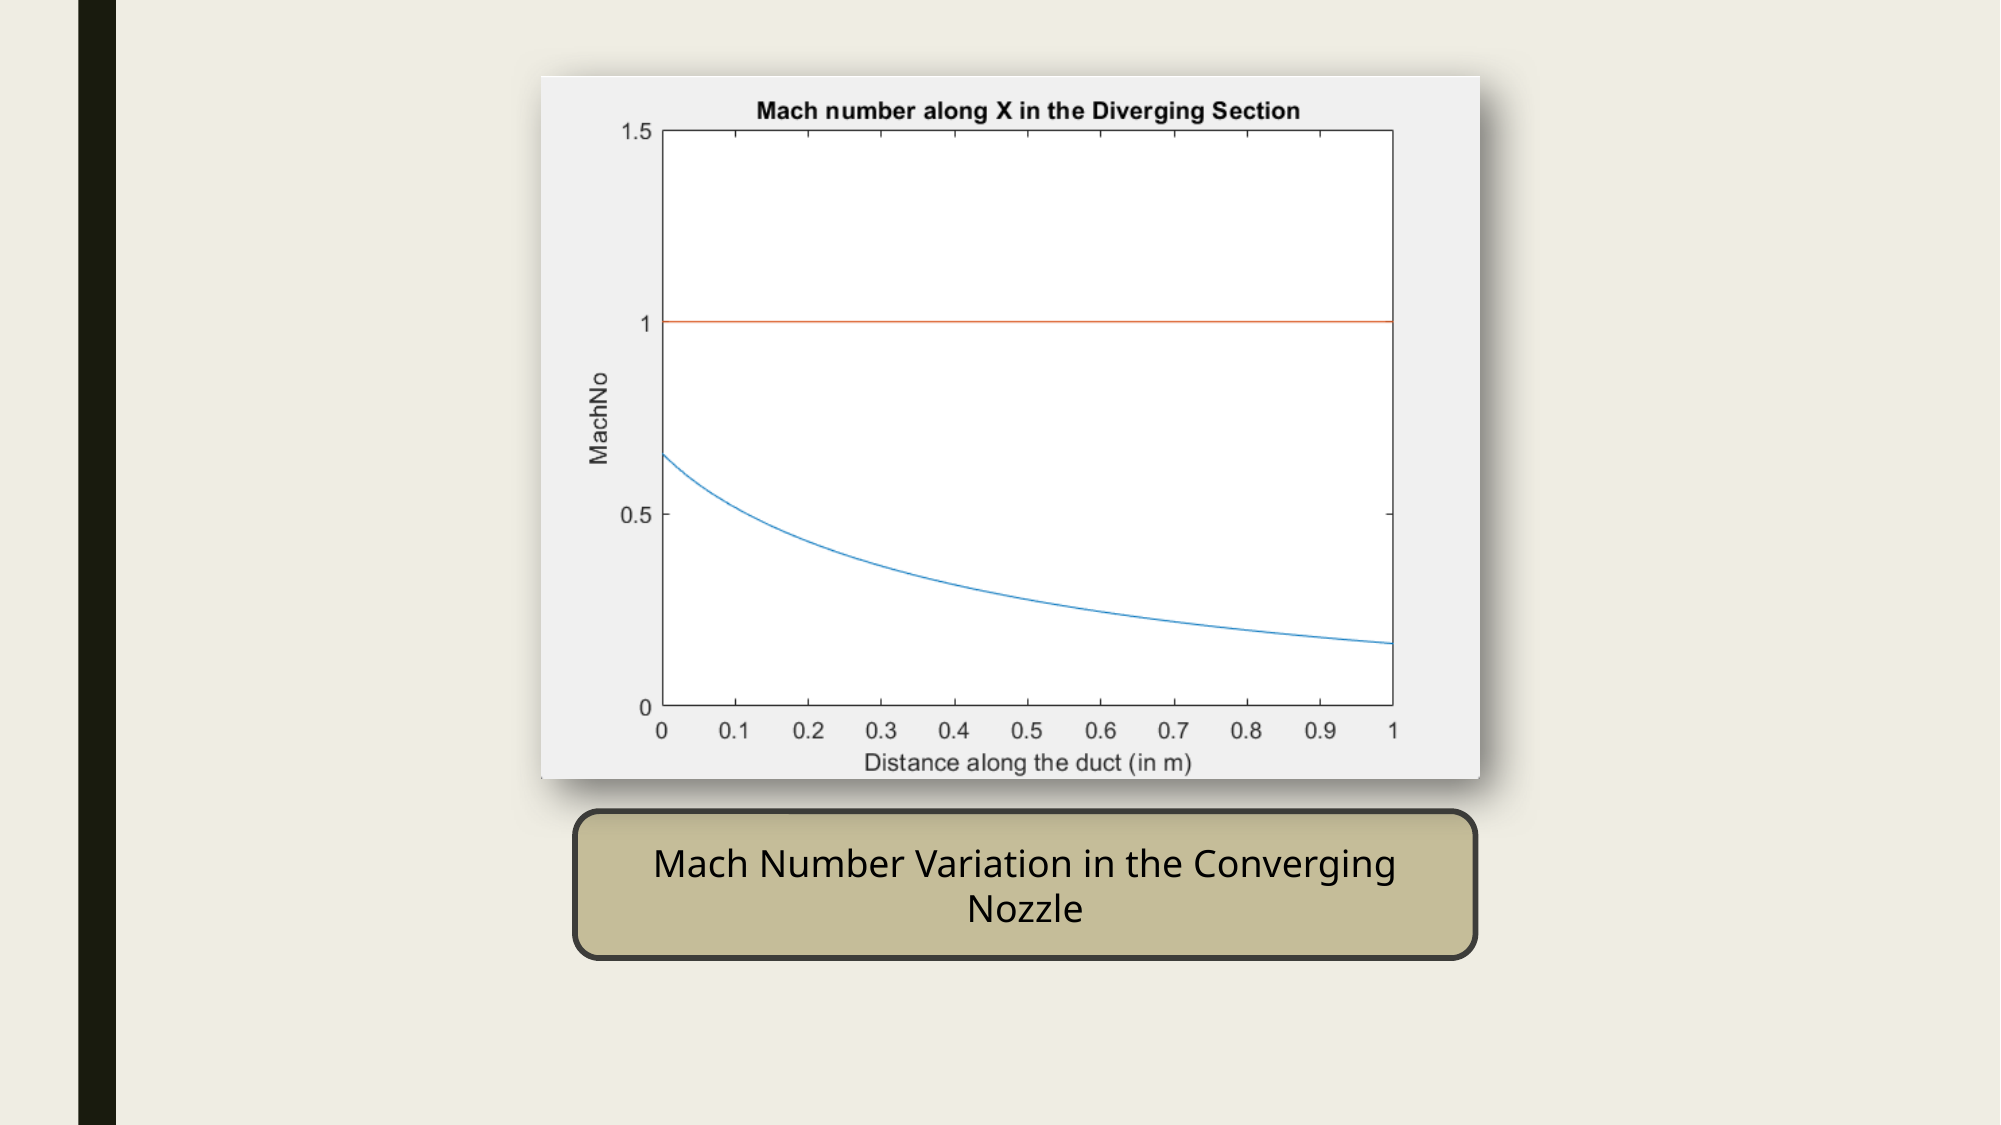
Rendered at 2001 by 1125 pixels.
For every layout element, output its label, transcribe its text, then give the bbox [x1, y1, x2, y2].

picture [541, 76, 1480, 780]
text_box Mach Number Variation in the Converging Nozzle [572, 826, 1479, 961]
